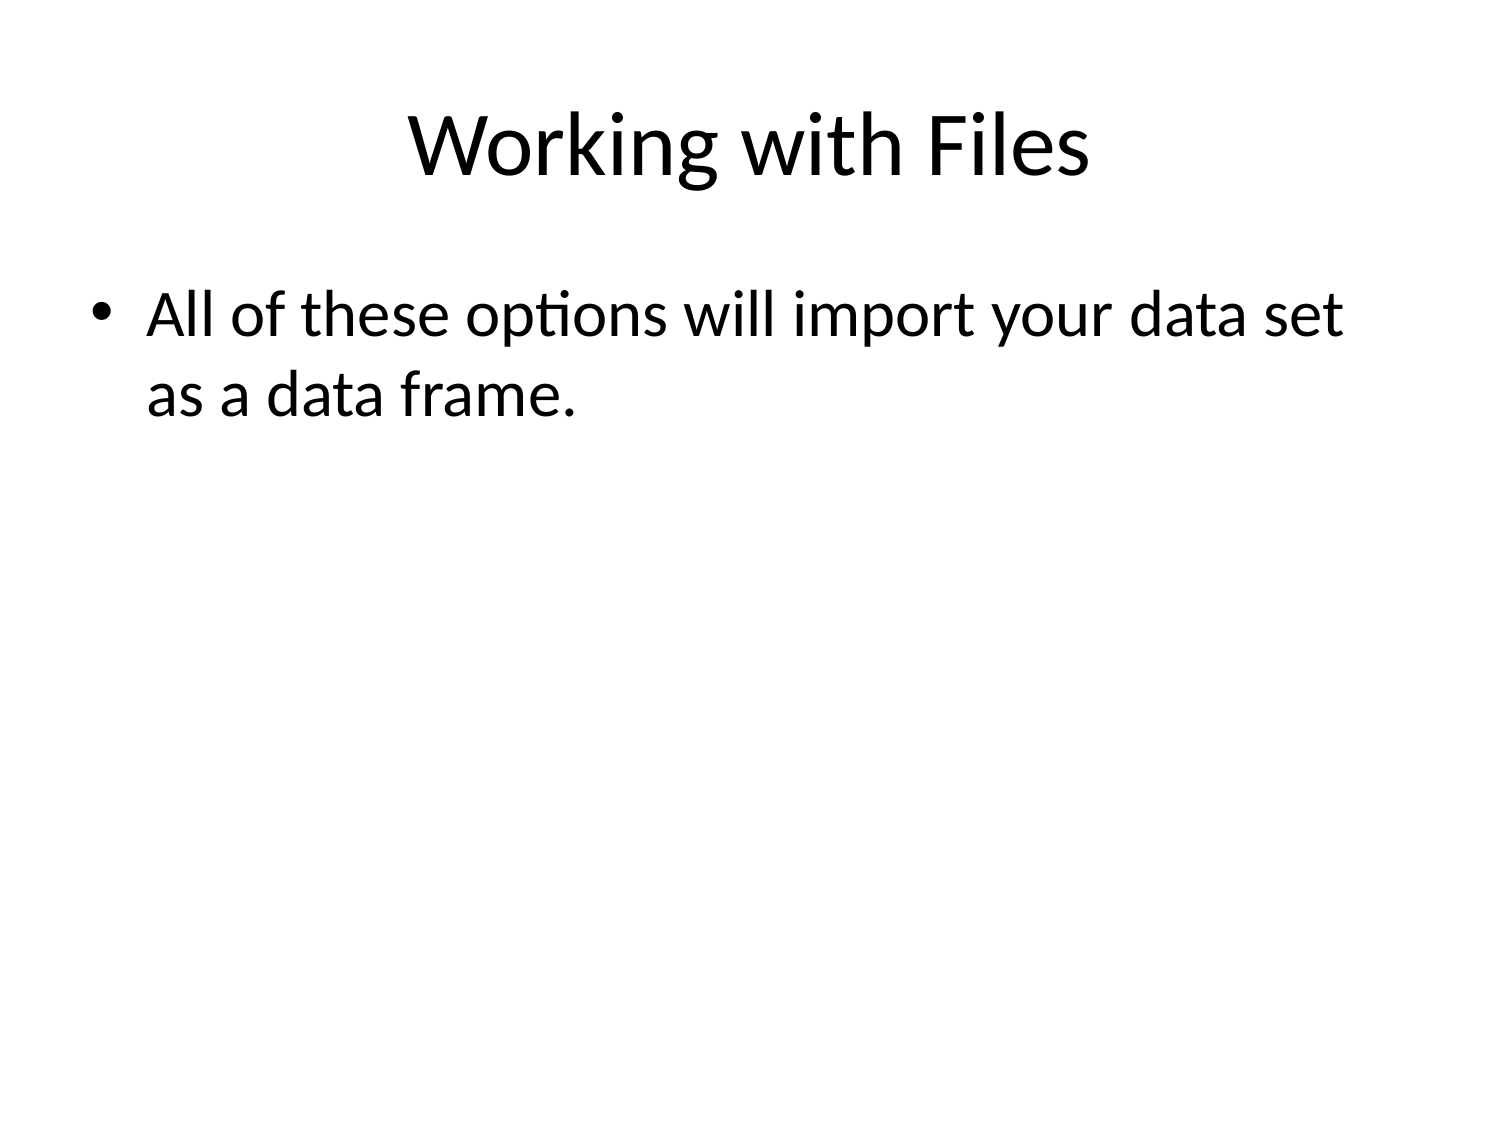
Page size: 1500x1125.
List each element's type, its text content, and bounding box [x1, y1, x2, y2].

list All of these options will import your data set as a data frame. [75, 262, 1425, 1005]
title Working with Files [75, 45, 1425, 233]
